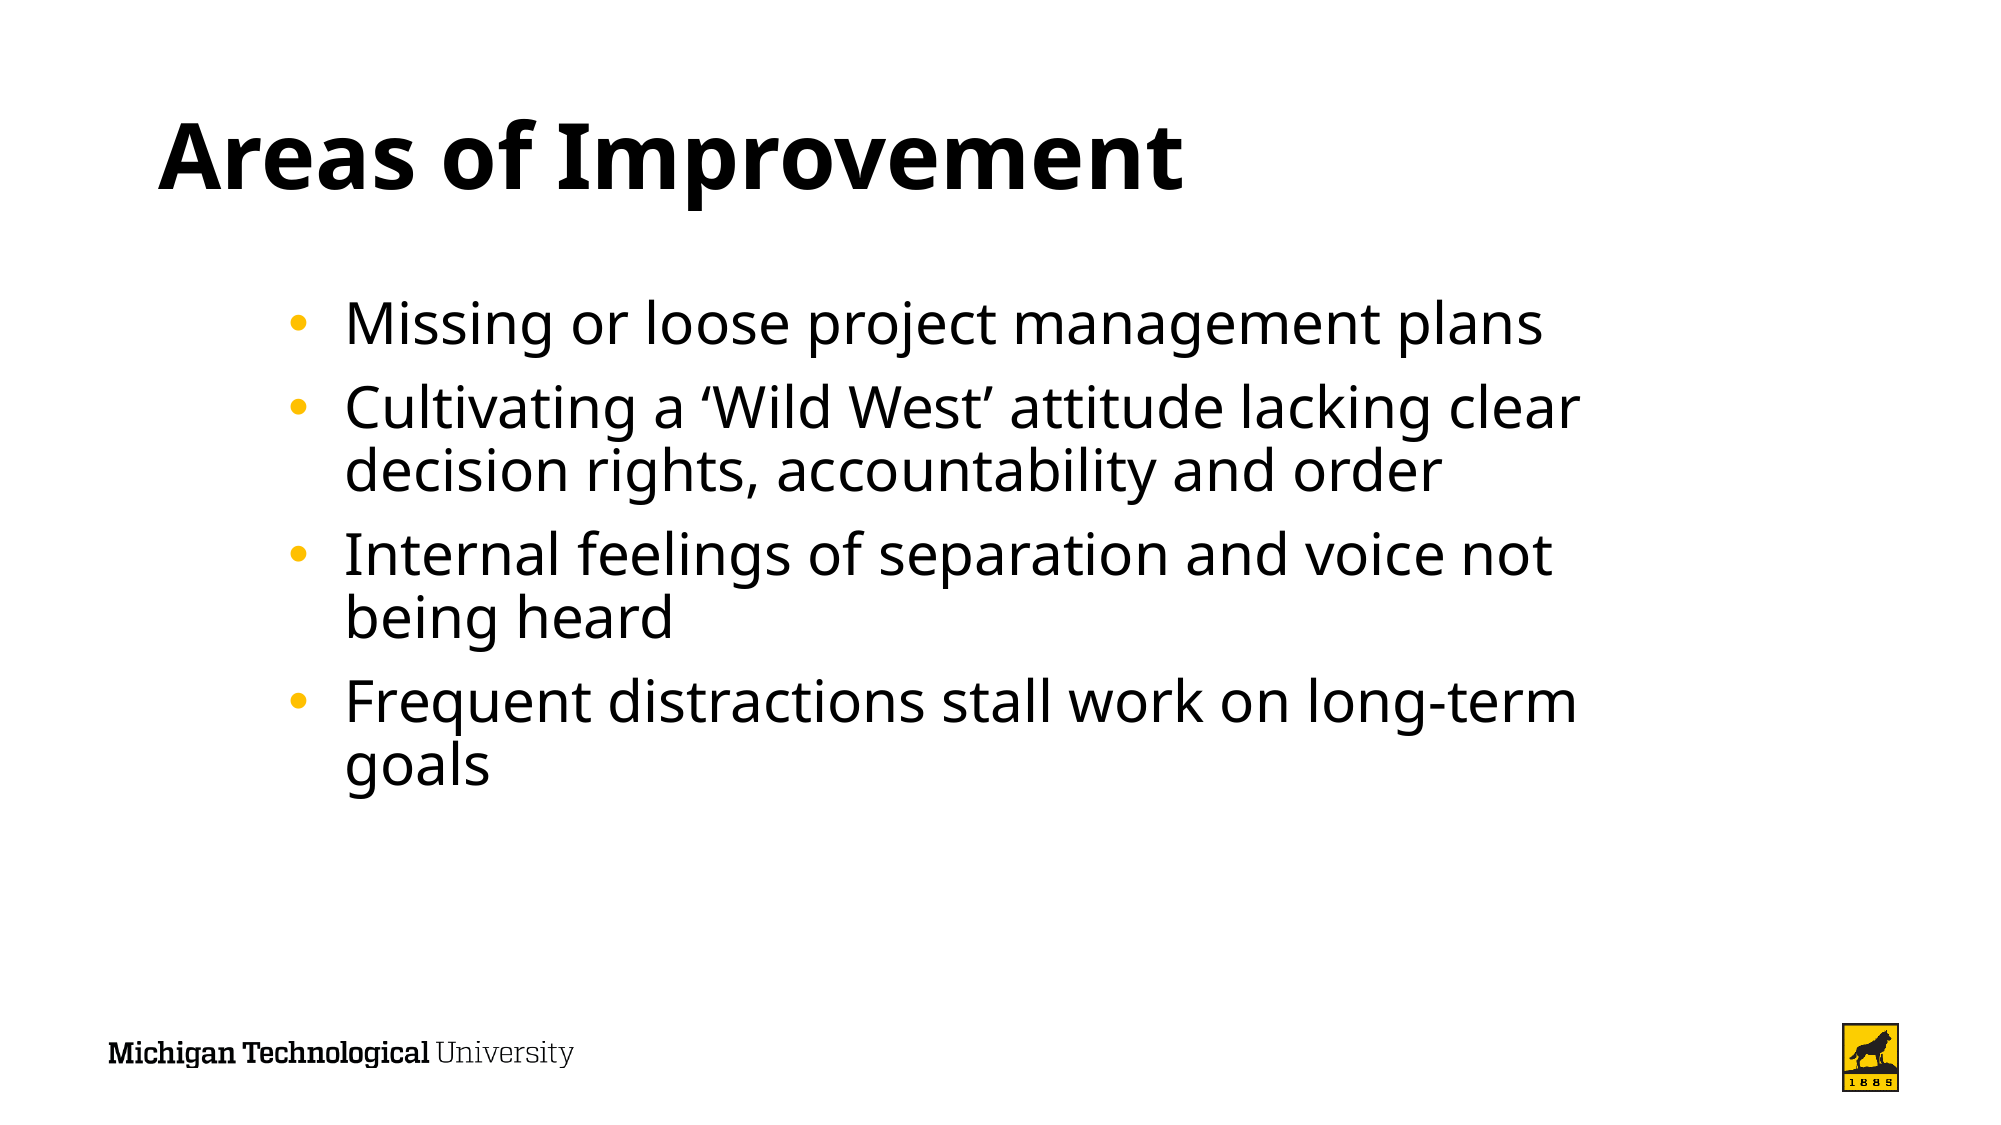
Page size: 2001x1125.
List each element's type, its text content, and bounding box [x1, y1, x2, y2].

picture [1842, 1023, 1899, 1092]
subtitle Missing or loose project management plans Cultivating a ‘Wild West’ attitude lacking clear decision rights, accountability and order Internal feelings of separation and voice not being heard Frequent distractions stall work on long-term goals [273, 287, 1692, 862]
title Areas of Improvement [143, 100, 1821, 221]
